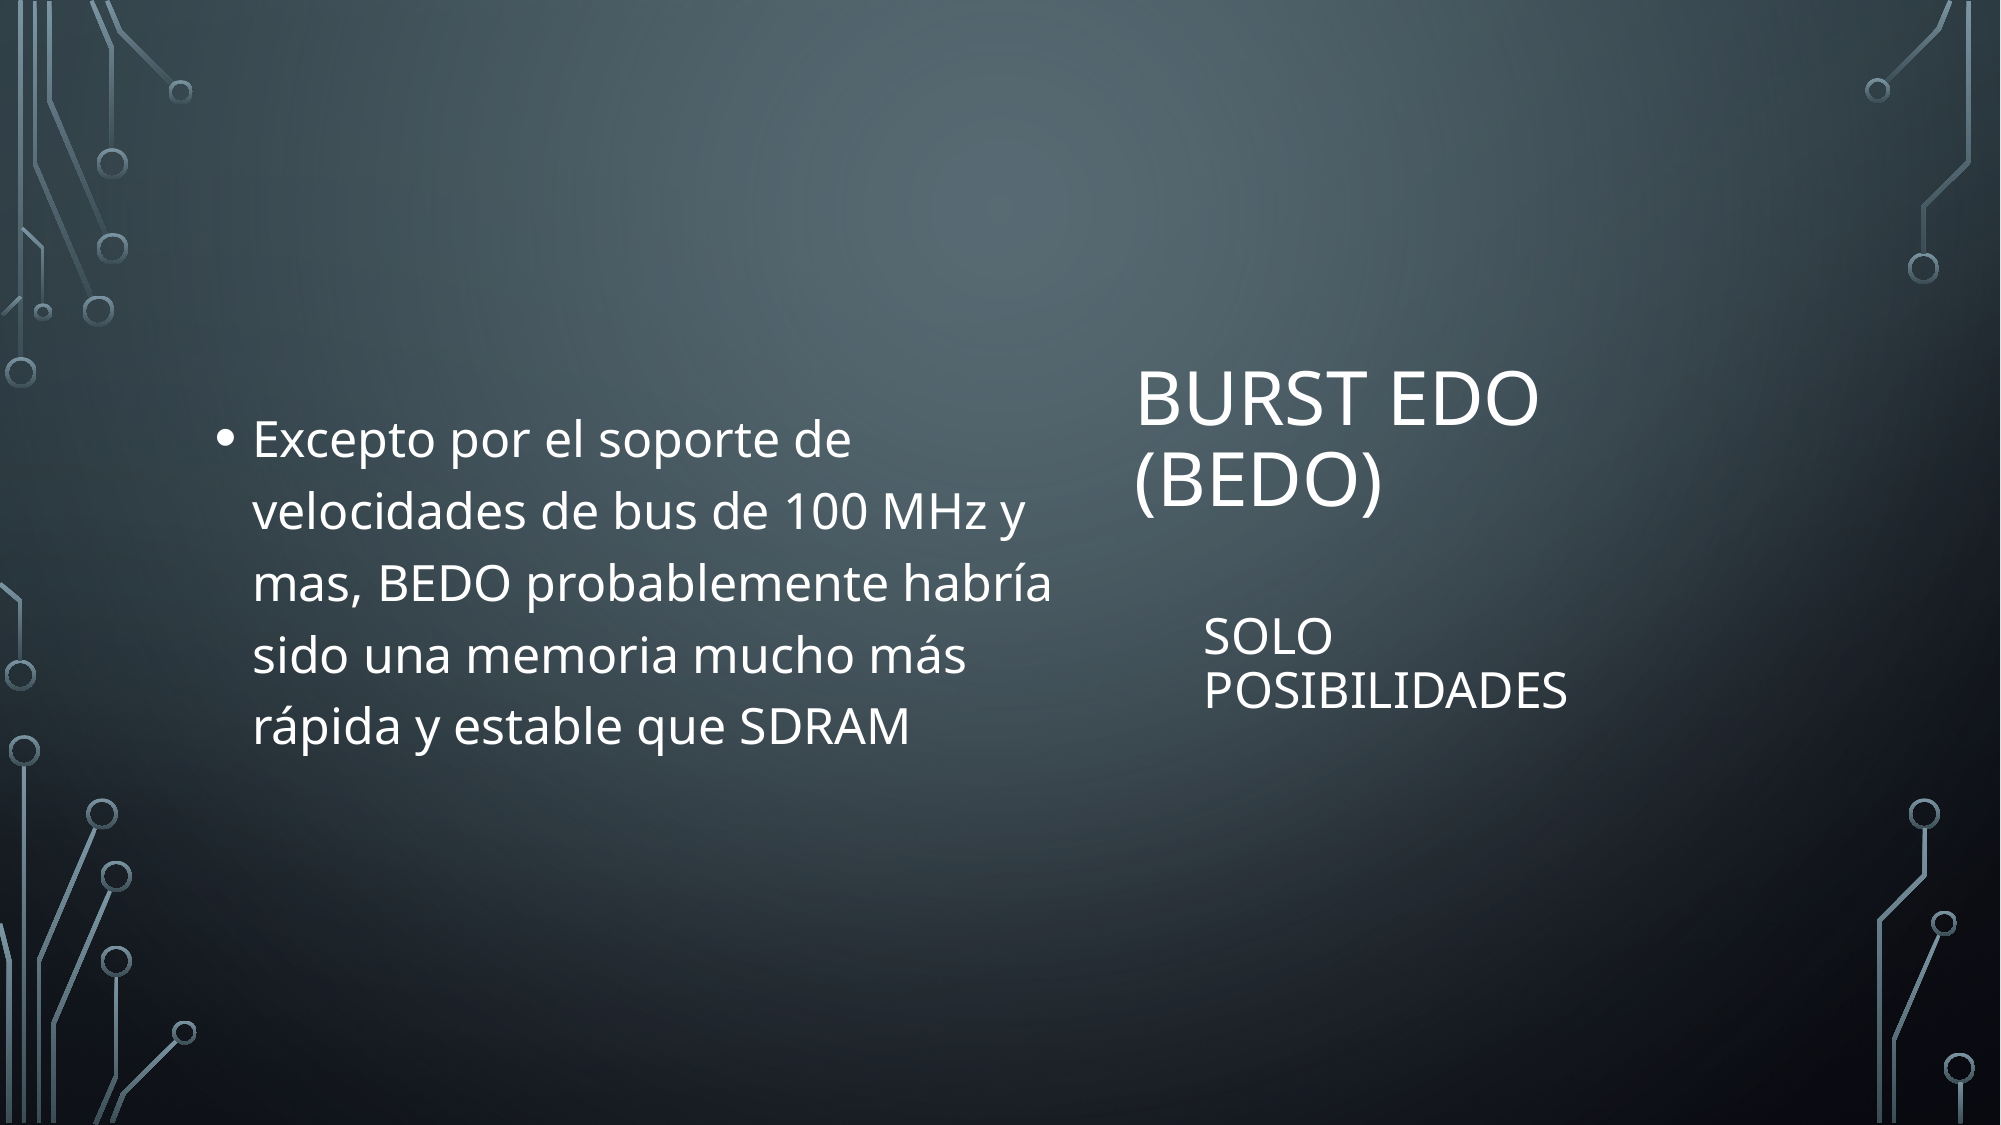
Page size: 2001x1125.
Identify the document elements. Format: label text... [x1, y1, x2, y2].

list Excepto por el soporte de velocidades de bus de 100 MHz y mas, BEDO probablemente habría sido una memoria mucho más rápida y estable que SDRAM [199, 387, 1096, 738]
list Solo posibilidades [1189, 633, 1699, 728]
title Burst edo (bedo) [1119, 320, 1769, 563]
